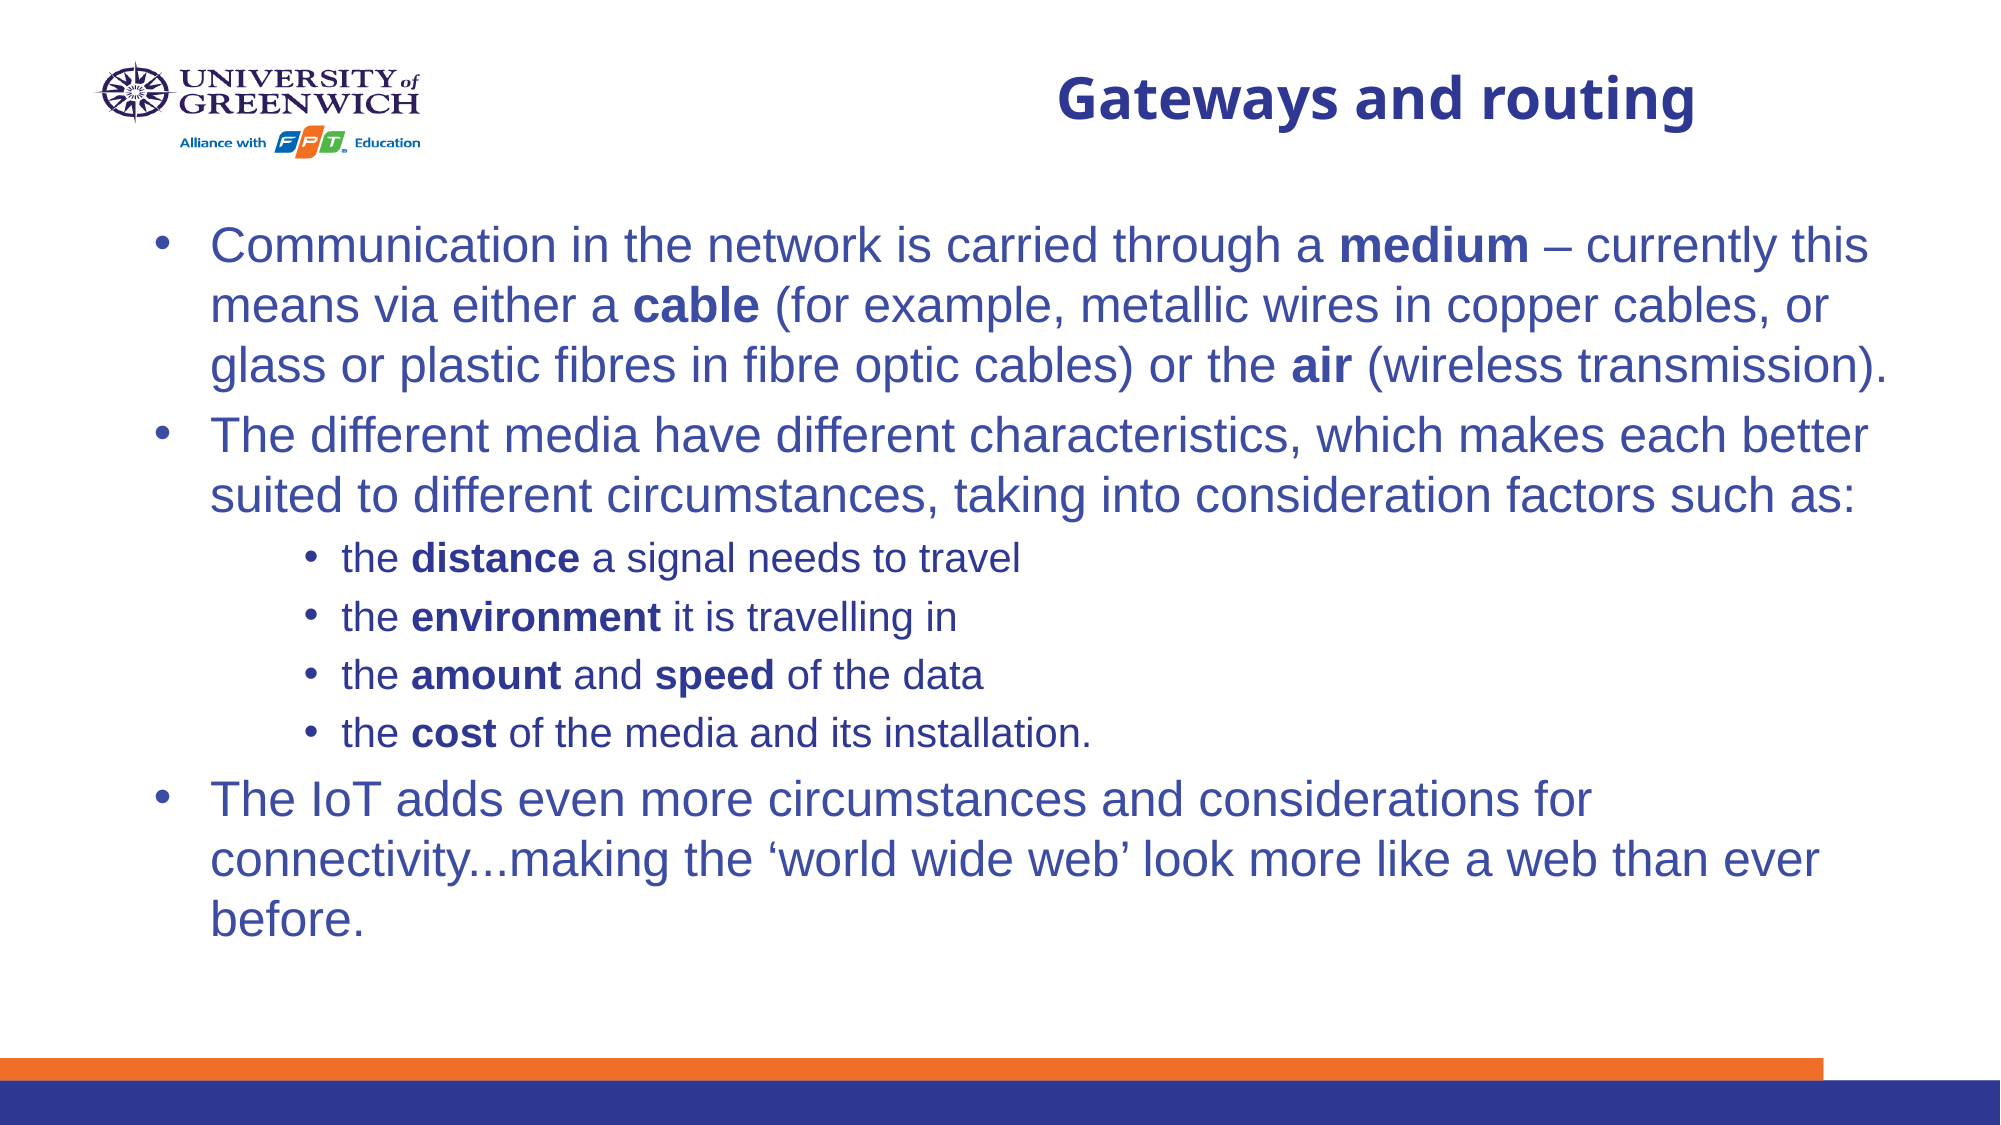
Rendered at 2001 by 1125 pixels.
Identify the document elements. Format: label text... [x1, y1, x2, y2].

picture [0, 0, 2000, 1125]
list Communication in the network is carried through a medium – currently this means via either a cable (for example, metallic wires in copper cables, or glass or plastic fibres in fibre optic cables) or the air (wireless transmission). The different media have different characteristics, which makes each better suited to different circumstances, taking into consideration factors such as: the distance a signal needs to travel the environment it is travelling in the amount and speed of the data the cost of the media and its installation. The IoT adds even more circumstances and considerations for connectivity...making the ‘world wide web’ look more like a web than ever before. [139, 205, 1915, 1013]
title Gateways and routing [362, 53, 1713, 163]
